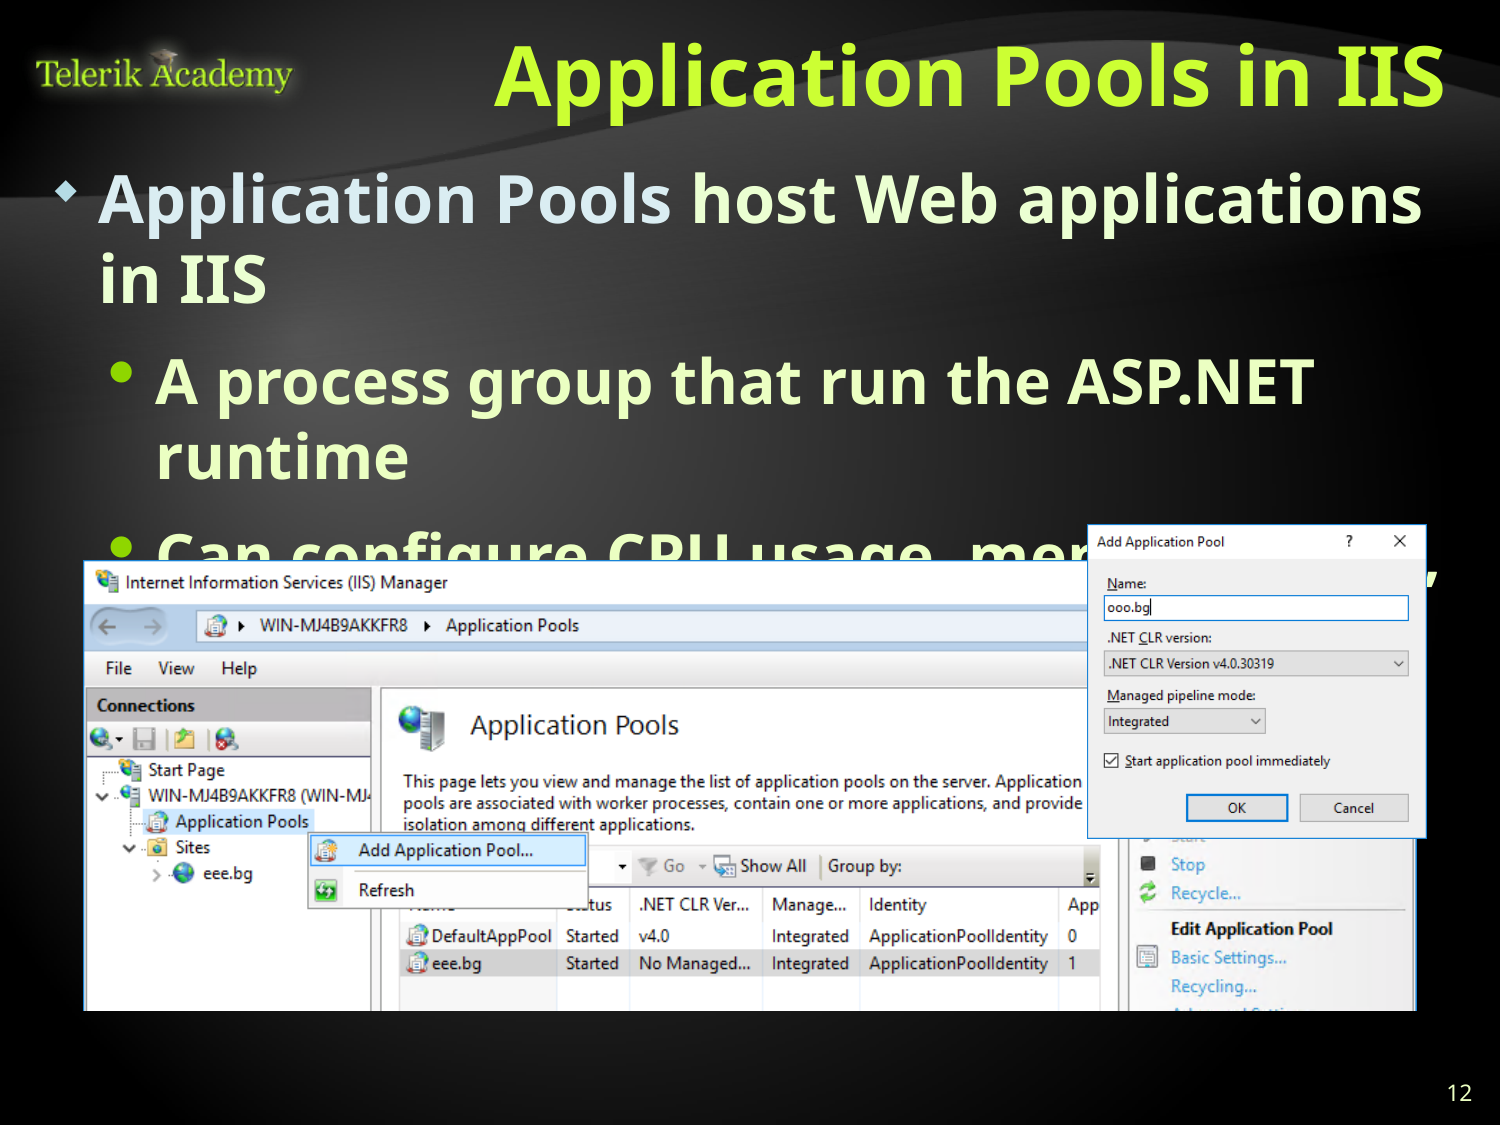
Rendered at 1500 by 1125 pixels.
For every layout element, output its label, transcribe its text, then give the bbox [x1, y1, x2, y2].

list Application Pools host Web applications in IIS A process group that run the ASP.NET runtime Can configure CPU usage, memory limits, identity (local user that owns the processes) [37, 149, 1463, 1100]
slide_number 12 [1412, 1074, 1488, 1113]
title Application Pools in IIS [300, 12, 1463, 149]
picture [0, 0, 1500, 1125]
